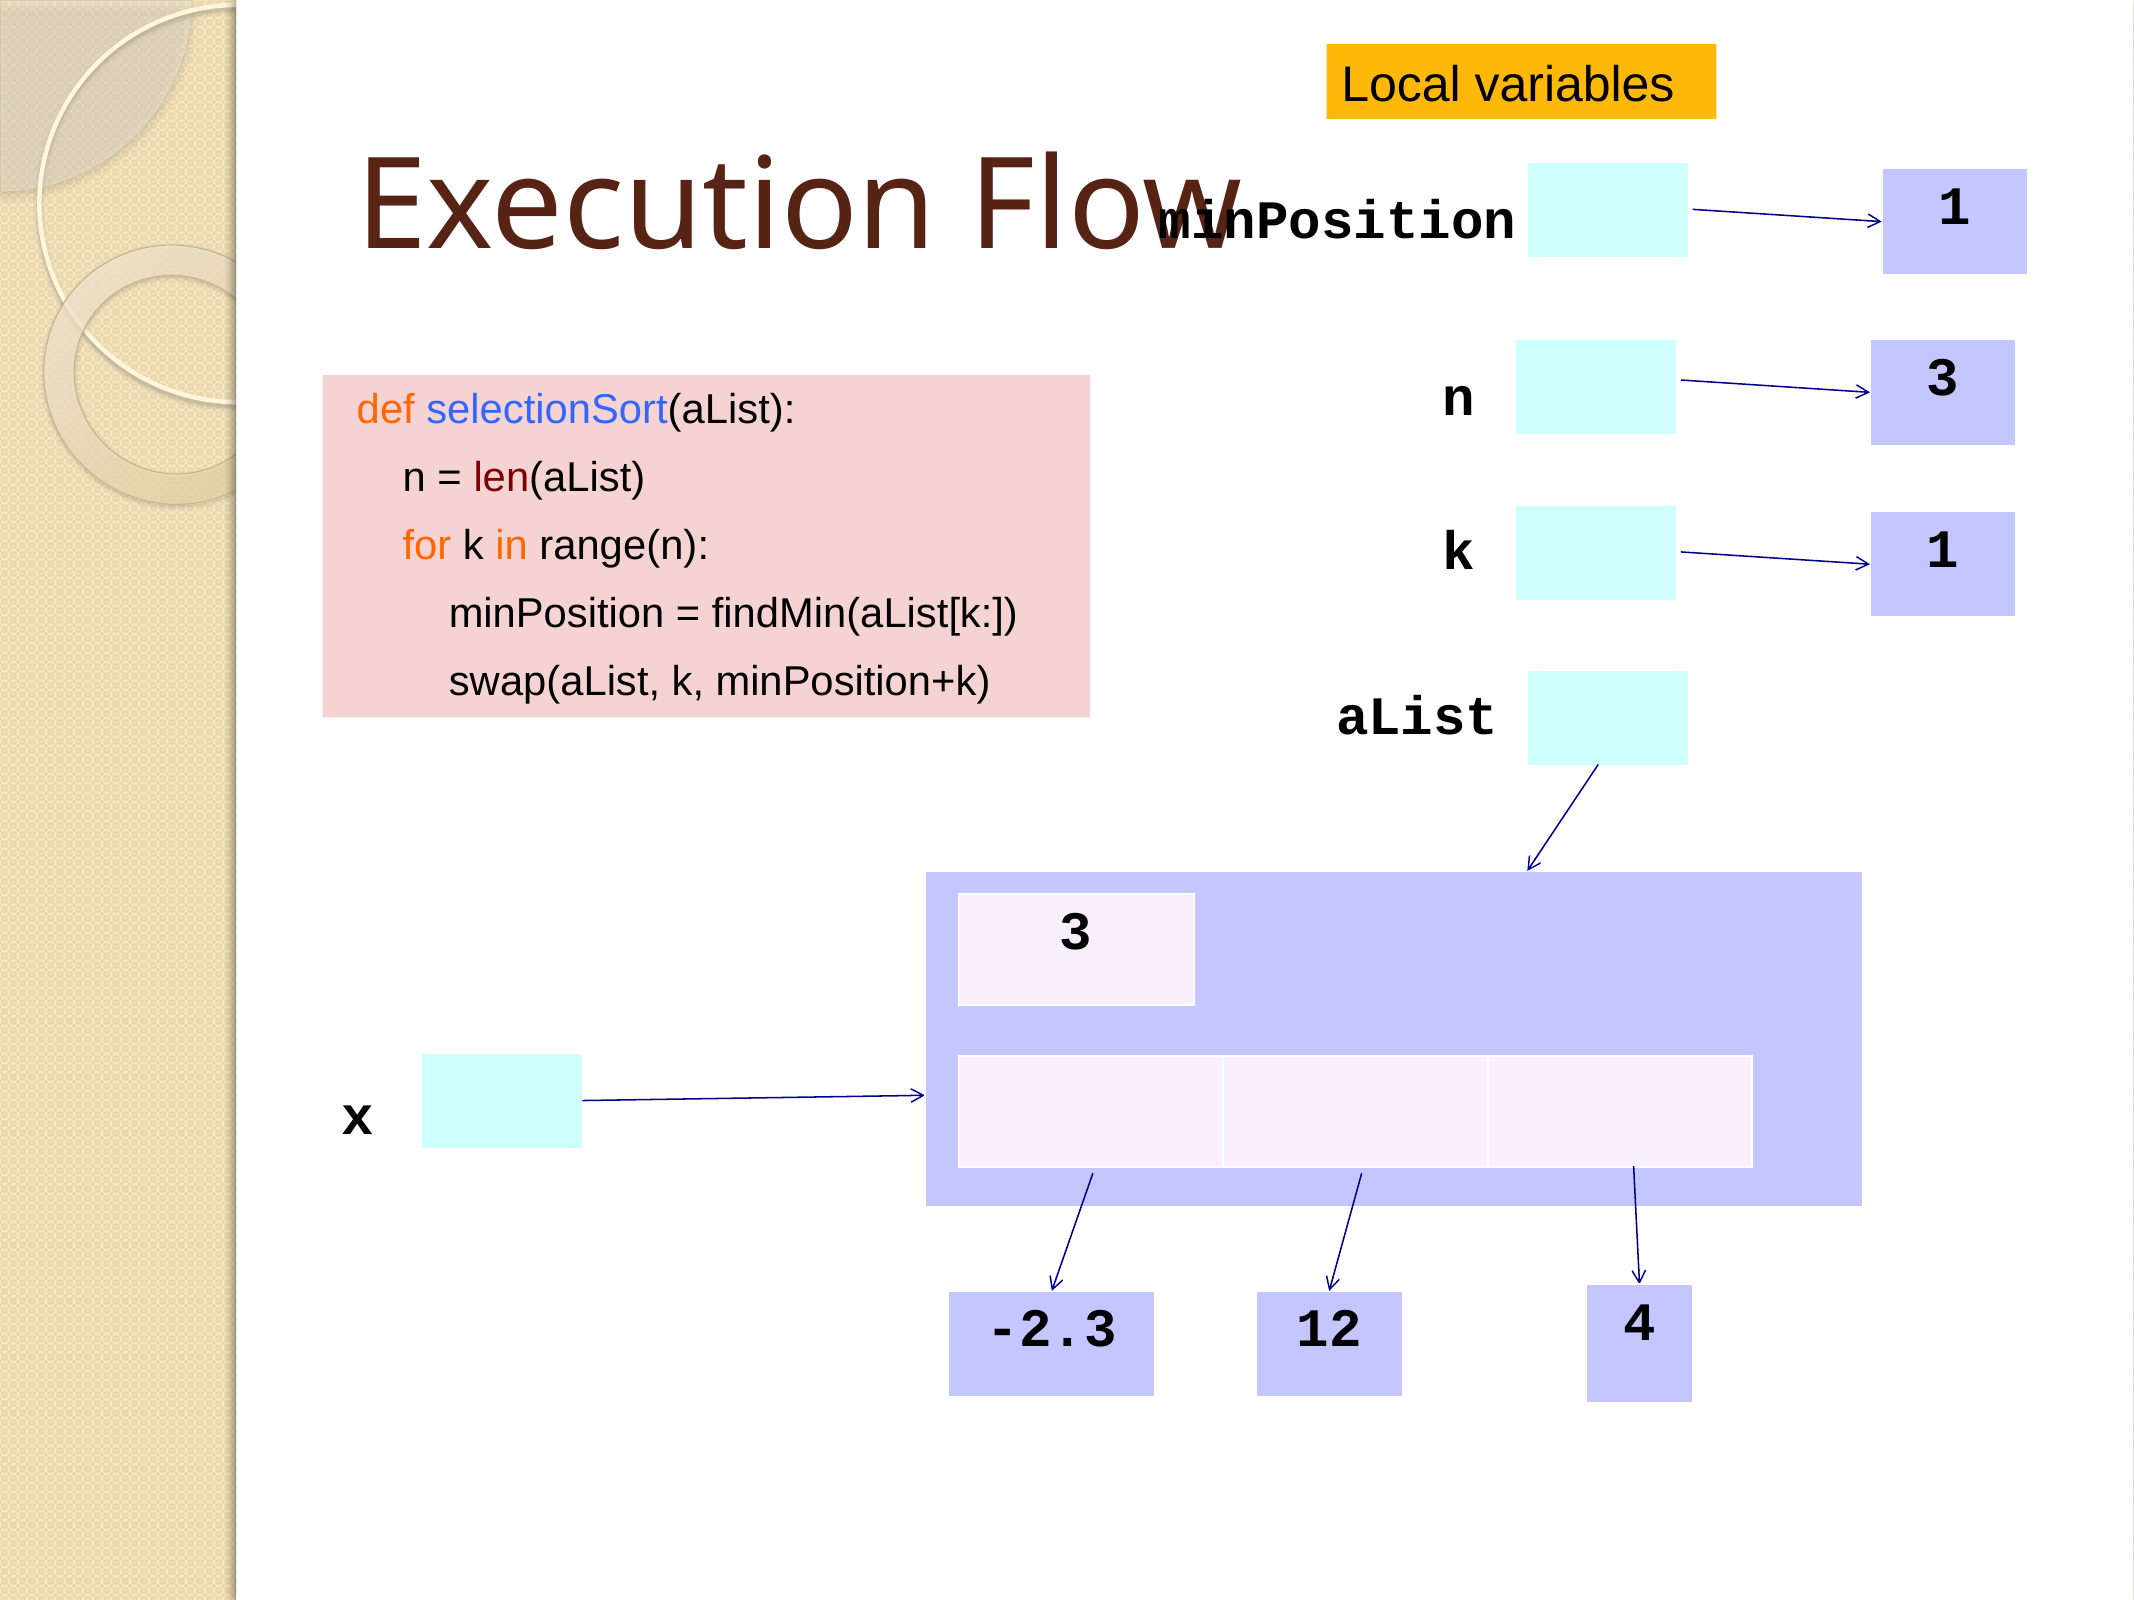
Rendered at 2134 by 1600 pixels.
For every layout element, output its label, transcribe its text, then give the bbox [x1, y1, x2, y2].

table_header 12 [1257, 1292, 1402, 1396]
table_header [1516, 506, 1676, 600]
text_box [1680, 551, 1871, 565]
title Execution Flow [334, 64, 2085, 331]
table_header [959, 1057, 1222, 1166]
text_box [1680, 379, 1871, 393]
table_header [1528, 671, 1688, 765]
text_box k [1420, 504, 1505, 591]
table_header [1489, 1057, 1751, 1166]
table_header -2.3 [949, 1292, 1154, 1396]
text_box n [1420, 351, 1505, 438]
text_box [1633, 1165, 1640, 1285]
text_box minPosition [1137, 173, 1546, 261]
text_box Local variables [1326, 43, 1717, 119]
table_header 1 [1871, 512, 2015, 616]
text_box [1051, 1172, 1094, 1292]
table_header 4 [1587, 1285, 1692, 1402]
table_header [1224, 1057, 1487, 1166]
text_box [1328, 1172, 1362, 1292]
text_box def selectionSort(aList): n = len(aList) for k in range(n): minPosition = findMin(aList[k:]) swap(aList, k, minPosition+k) [322, 374, 1091, 718]
text_box aList [1314, 669, 1526, 757]
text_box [1692, 209, 1882, 222]
table_header [1516, 340, 1676, 434]
table_header [422, 1054, 582, 1148]
table_header [926, 872, 1862, 1206]
table_header 1 [1883, 169, 2027, 274]
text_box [1527, 764, 1599, 872]
table_header 3 [1871, 340, 2015, 445]
table_header 3 [959, 895, 1193, 1004]
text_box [582, 1094, 926, 1101]
table_header [1528, 163, 1688, 257]
text_box x [320, 1069, 404, 1156]
